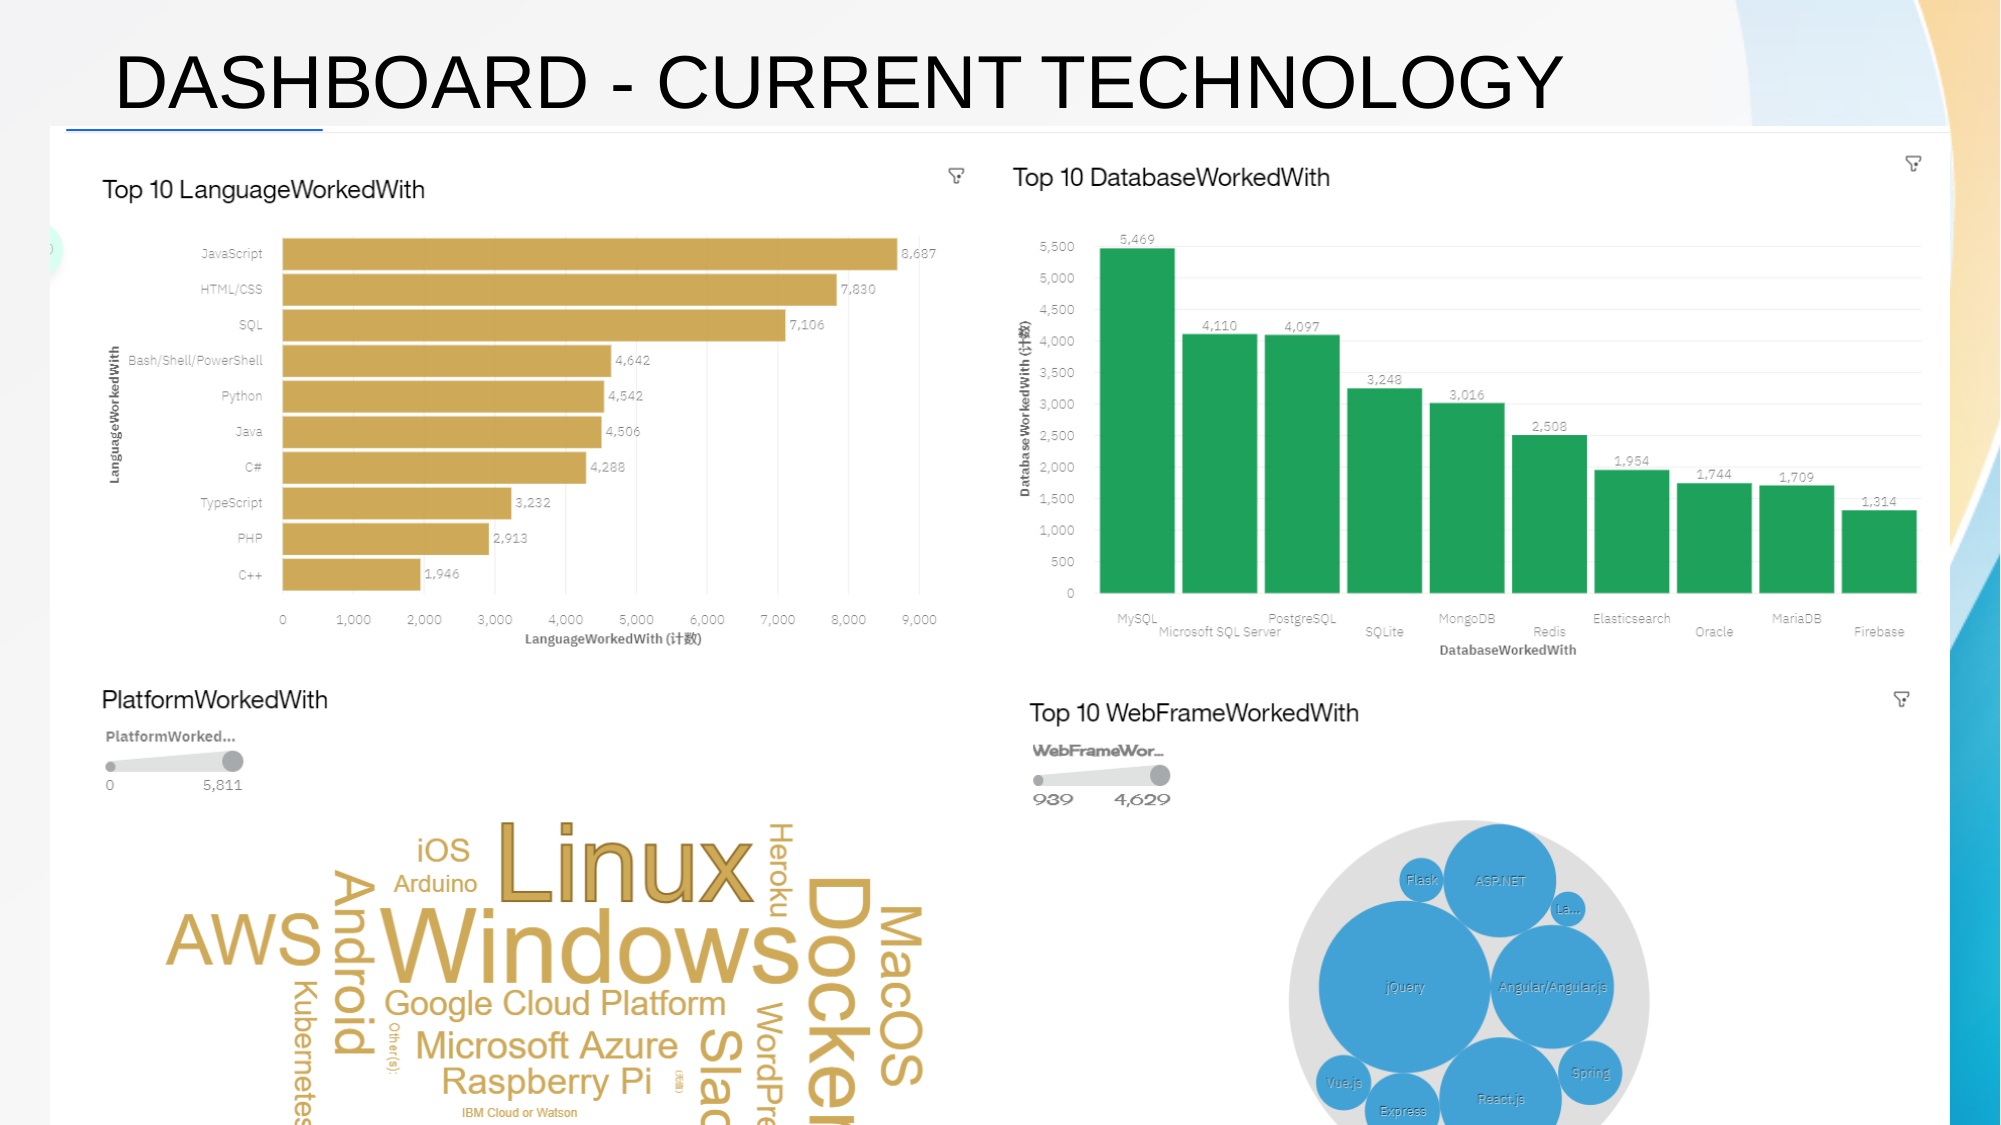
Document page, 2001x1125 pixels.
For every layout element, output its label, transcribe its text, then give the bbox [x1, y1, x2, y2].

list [49, 674, 1950, 1125]
picture [0, 0, 2001, 1125]
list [49, 126, 1950, 674]
title DASHBOARD - CURRENT TECHNOLOGY [99, 30, 1901, 126]
